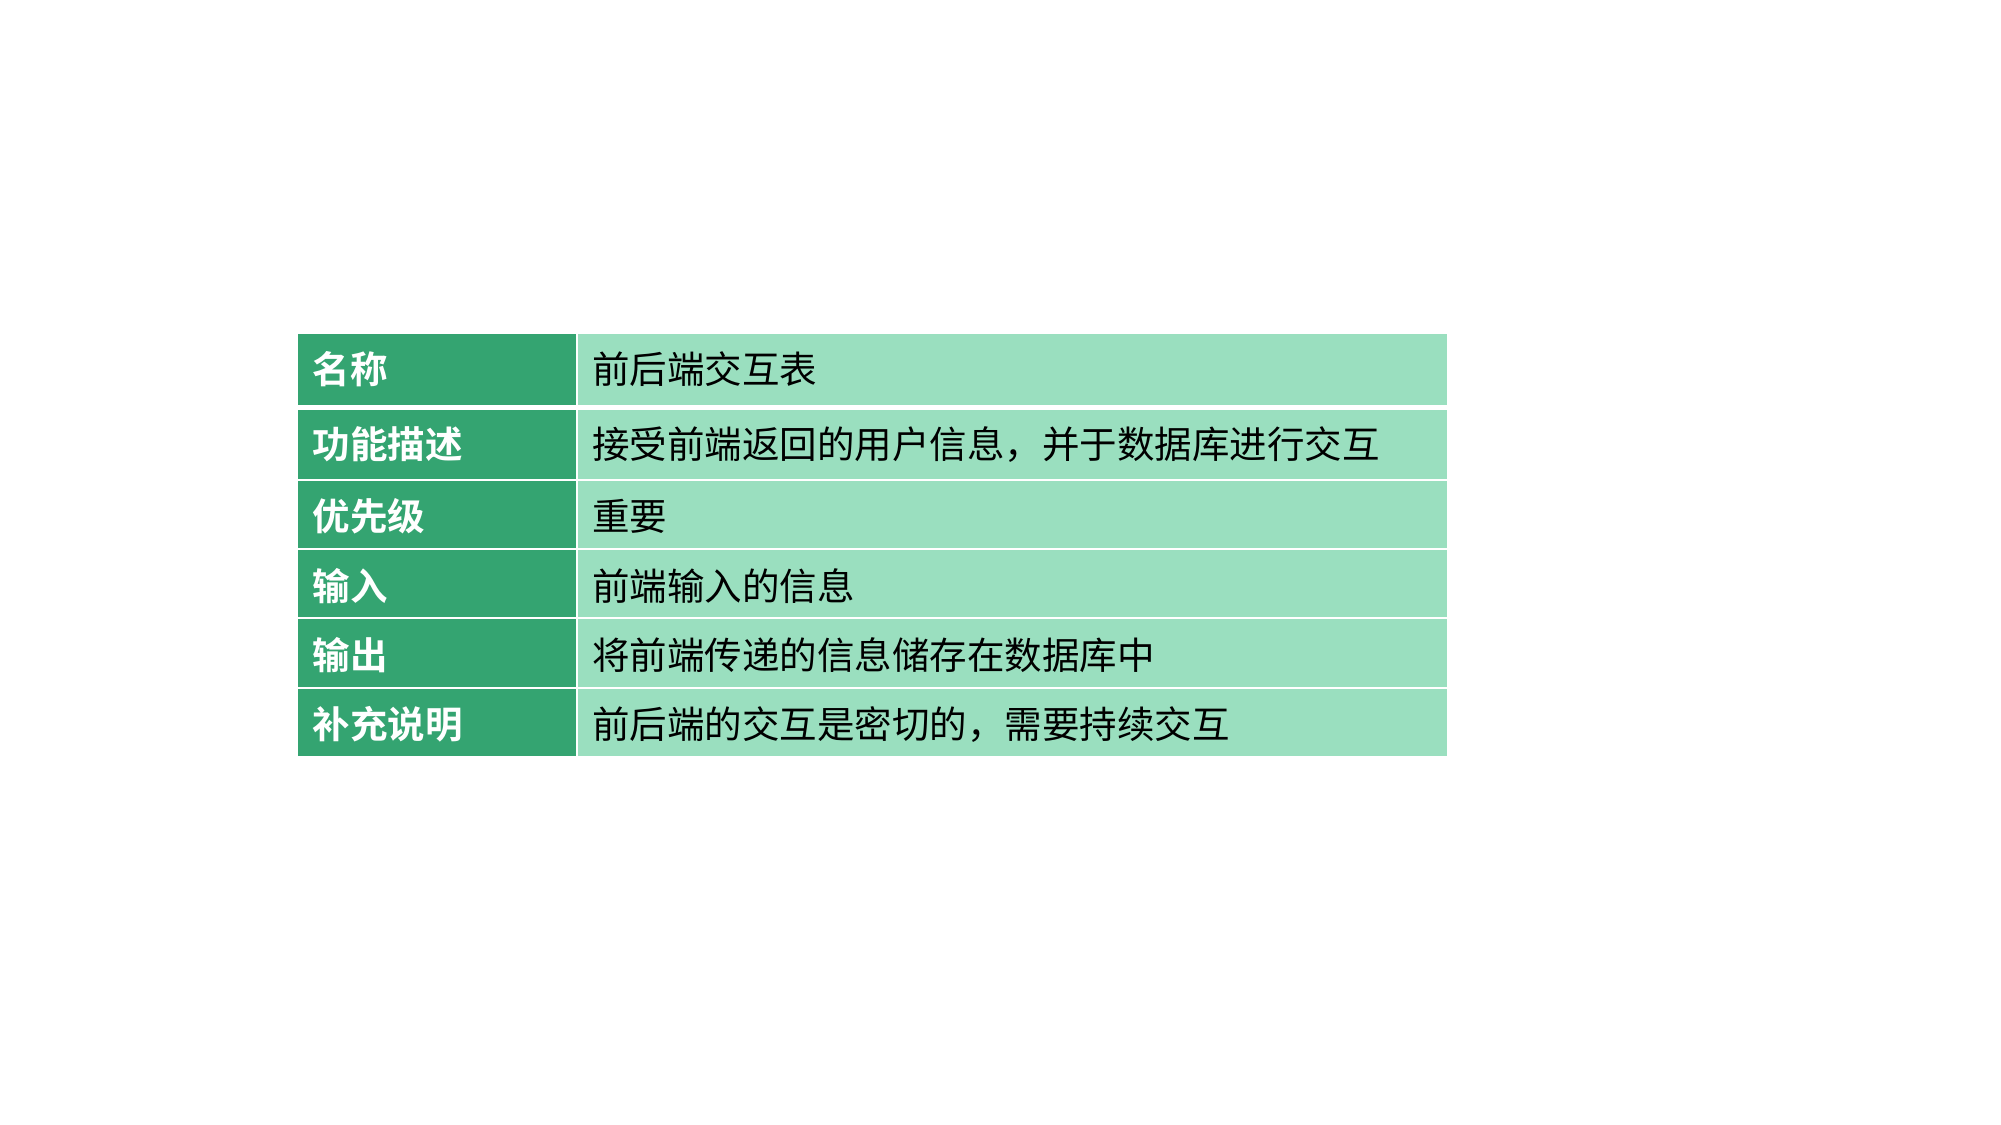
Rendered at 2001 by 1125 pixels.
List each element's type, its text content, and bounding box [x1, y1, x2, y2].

table_cell 接受前端返回的用户信息，并于数据库进行交互 [578, 410, 1447, 479]
table_cell 将前端传递的信息储存在数据库中 [578, 619, 1447, 687]
table_cell 重要 [578, 481, 1447, 548]
table_cell 前后端的交互是密切的，需要持续交互 [578, 689, 1447, 756]
table_cell 前端输入的信息 [578, 550, 1447, 617]
table_cell 补充说明 [298, 689, 576, 756]
table_cell 输出 [298, 619, 576, 687]
table_cell 功能描述 [298, 410, 576, 479]
table_cell 优先级 [298, 481, 576, 548]
table_header 名称 [298, 334, 576, 405]
table_header 前后端交互表 [578, 334, 1447, 405]
table_cell 输入 [298, 550, 576, 617]
